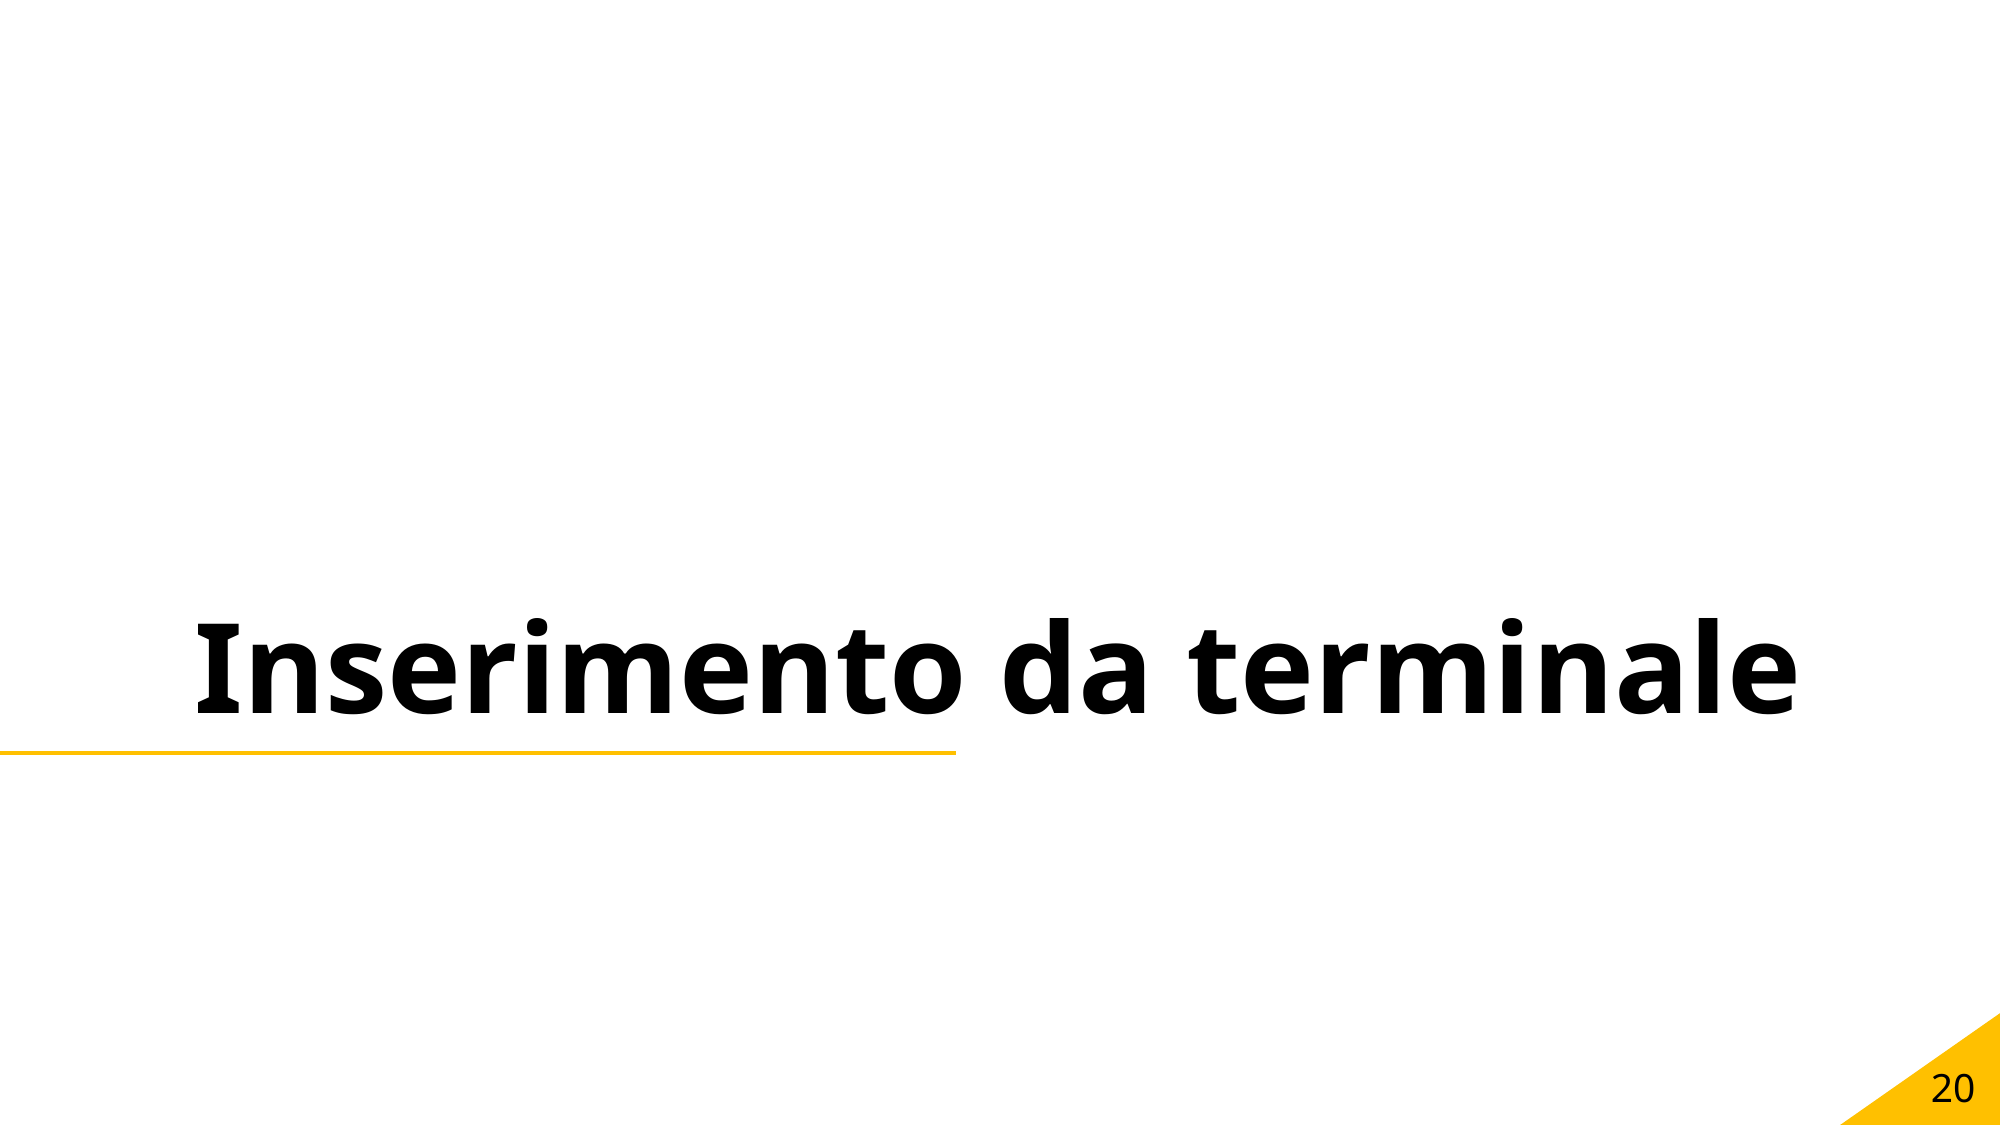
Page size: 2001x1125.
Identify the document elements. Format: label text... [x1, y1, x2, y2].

slide_number 20 [1540, 1060, 1991, 1121]
title Inserimento da terminale [136, 280, 1862, 749]
